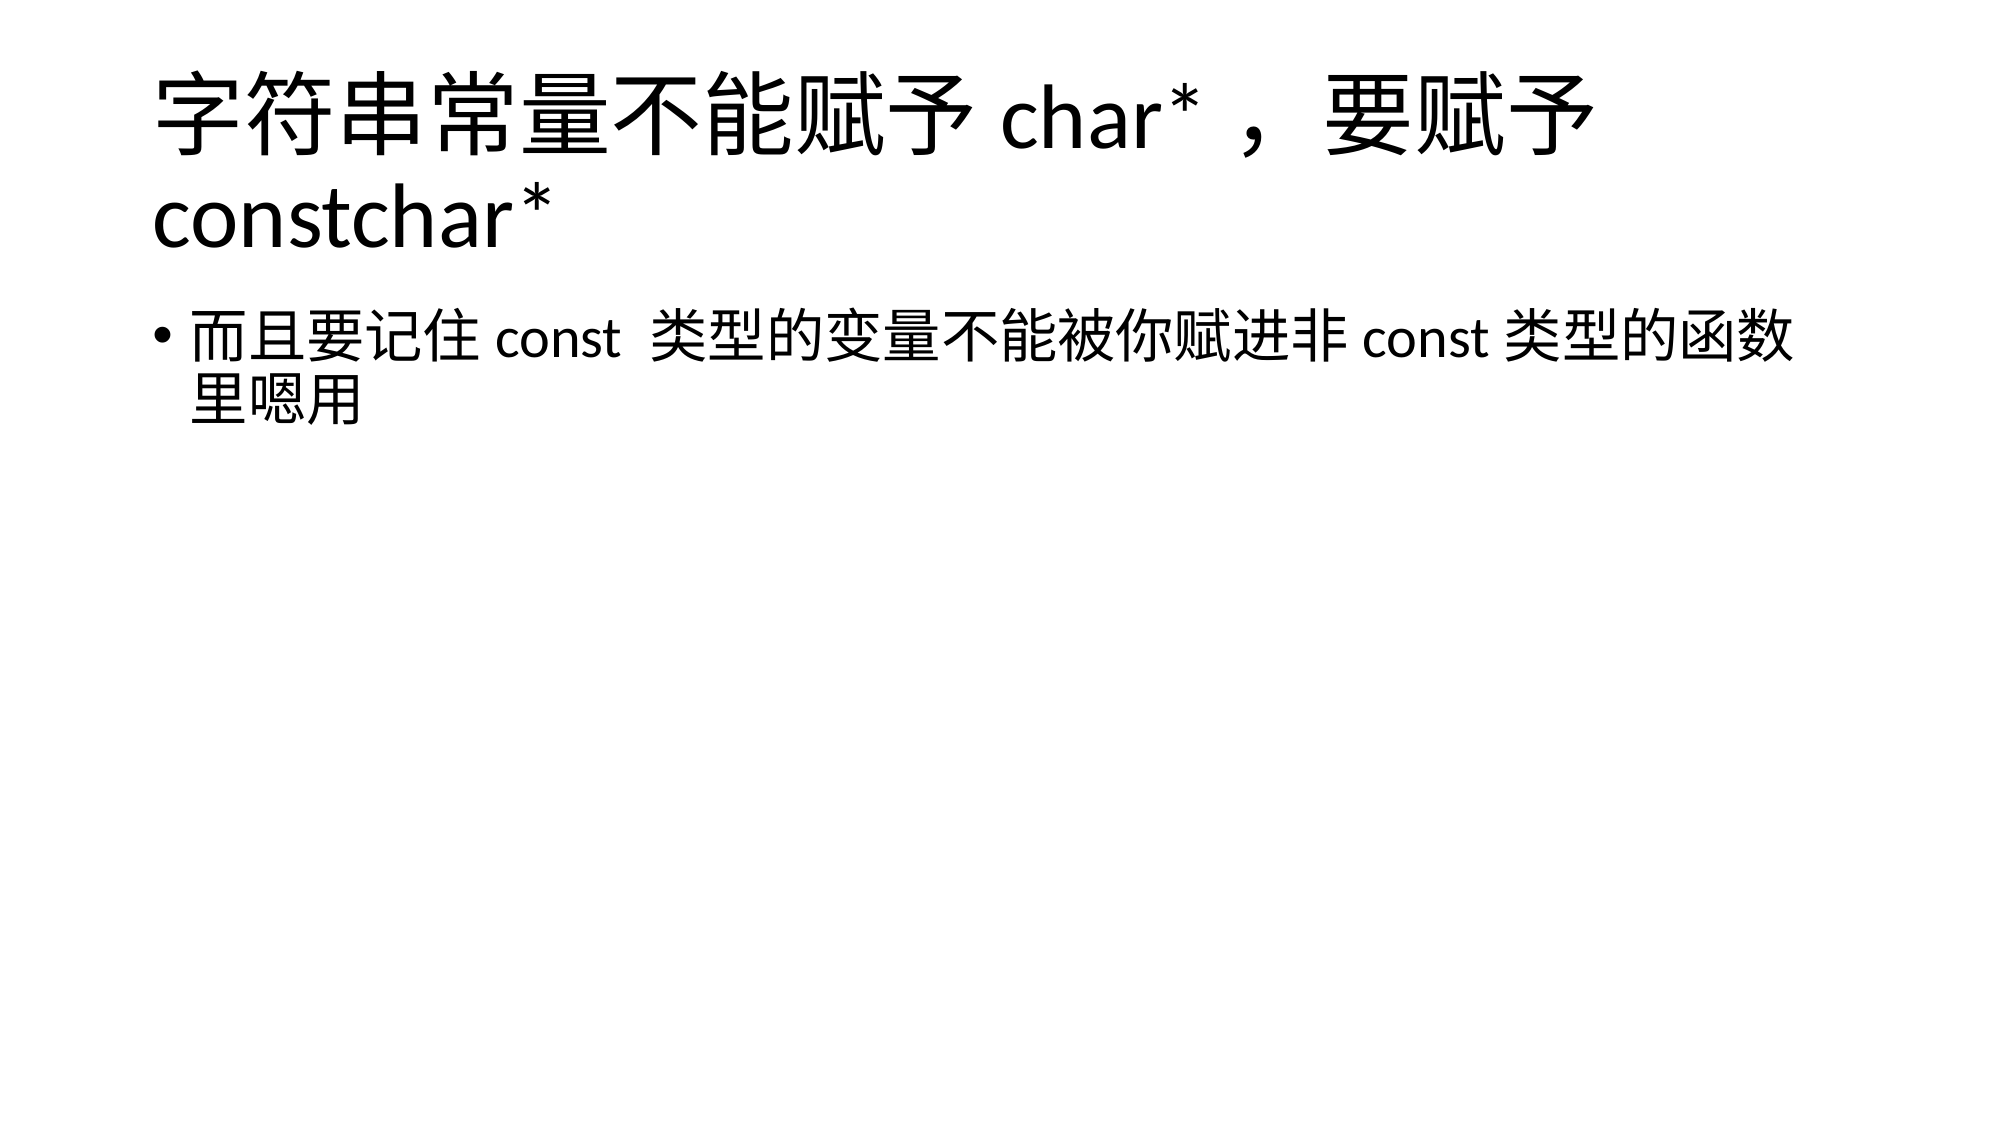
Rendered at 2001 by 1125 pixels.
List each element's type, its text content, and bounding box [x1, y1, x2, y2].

list 而且要记住const 类型的变量不能被你赋进非const类型的函数里嗯用 [137, 299, 1863, 1014]
title 字符串常量不能赋予char*，要赋予constchar* [137, 59, 1863, 278]
